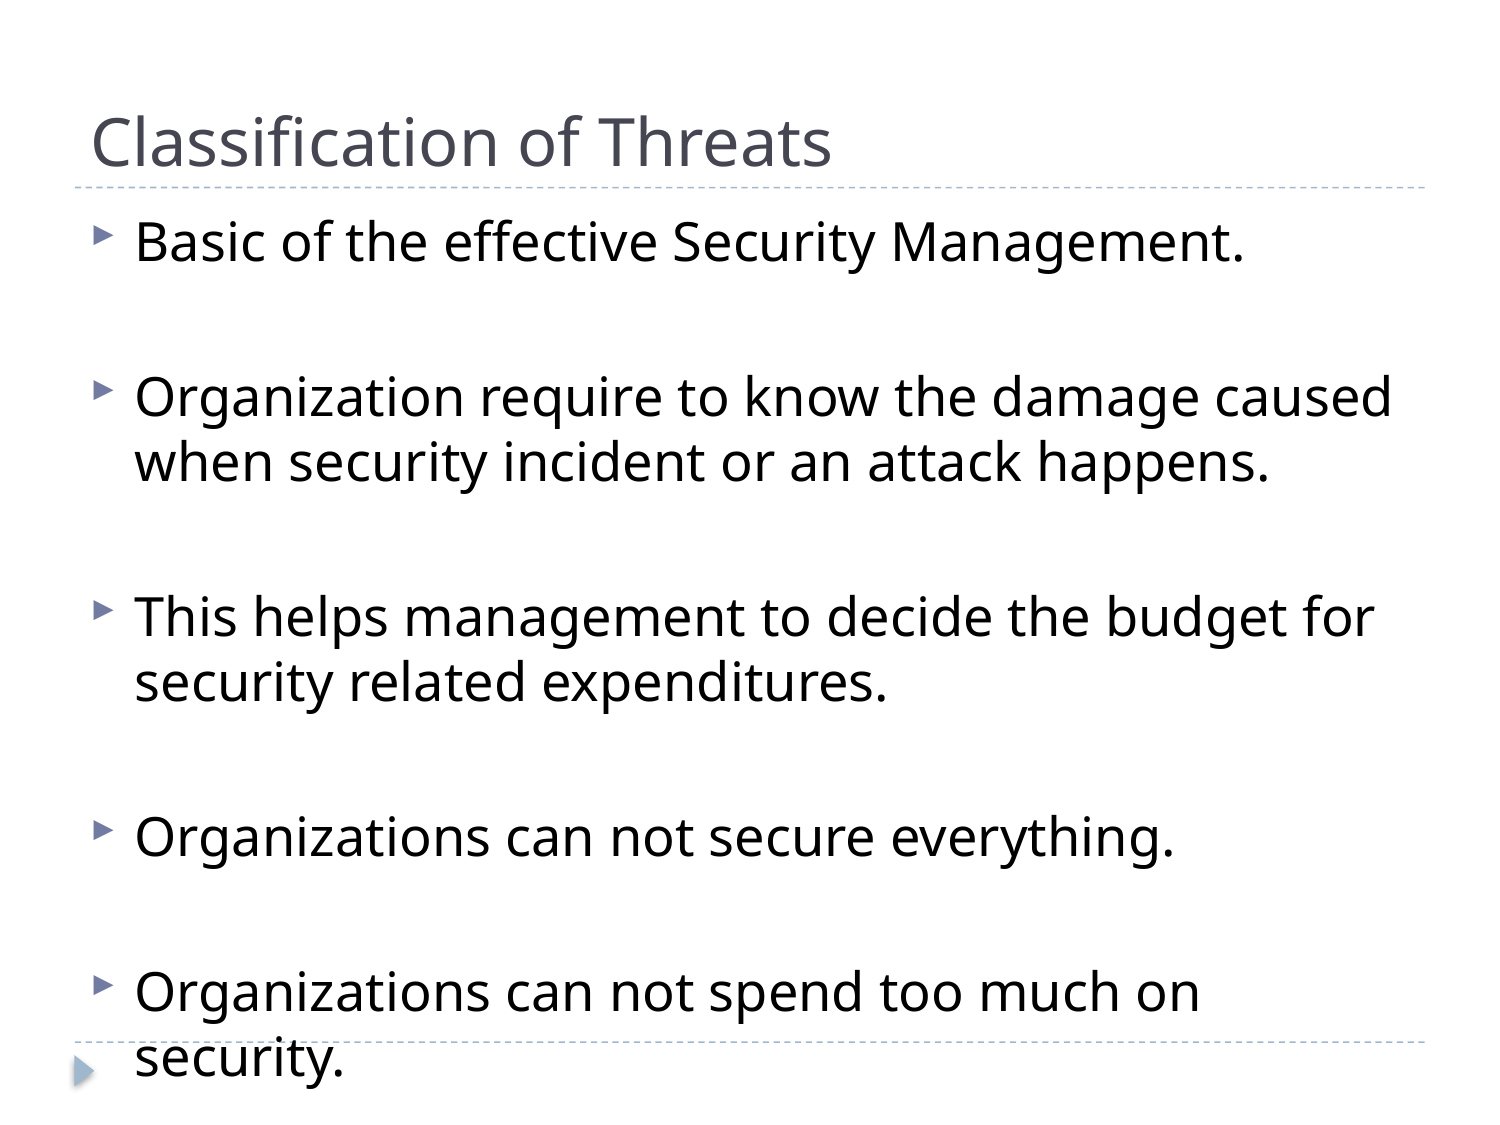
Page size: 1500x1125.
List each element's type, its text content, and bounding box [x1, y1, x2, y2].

title Classification of Threats [74, 24, 1426, 188]
list Basic of the effective Security Management. Organization require to know the damage caused when security incident or an attack happens. This helps management to decide the budget for security related expenditures. Organizations can not secure everything. Organizations can not spend too much on security. [74, 199, 1426, 1026]
